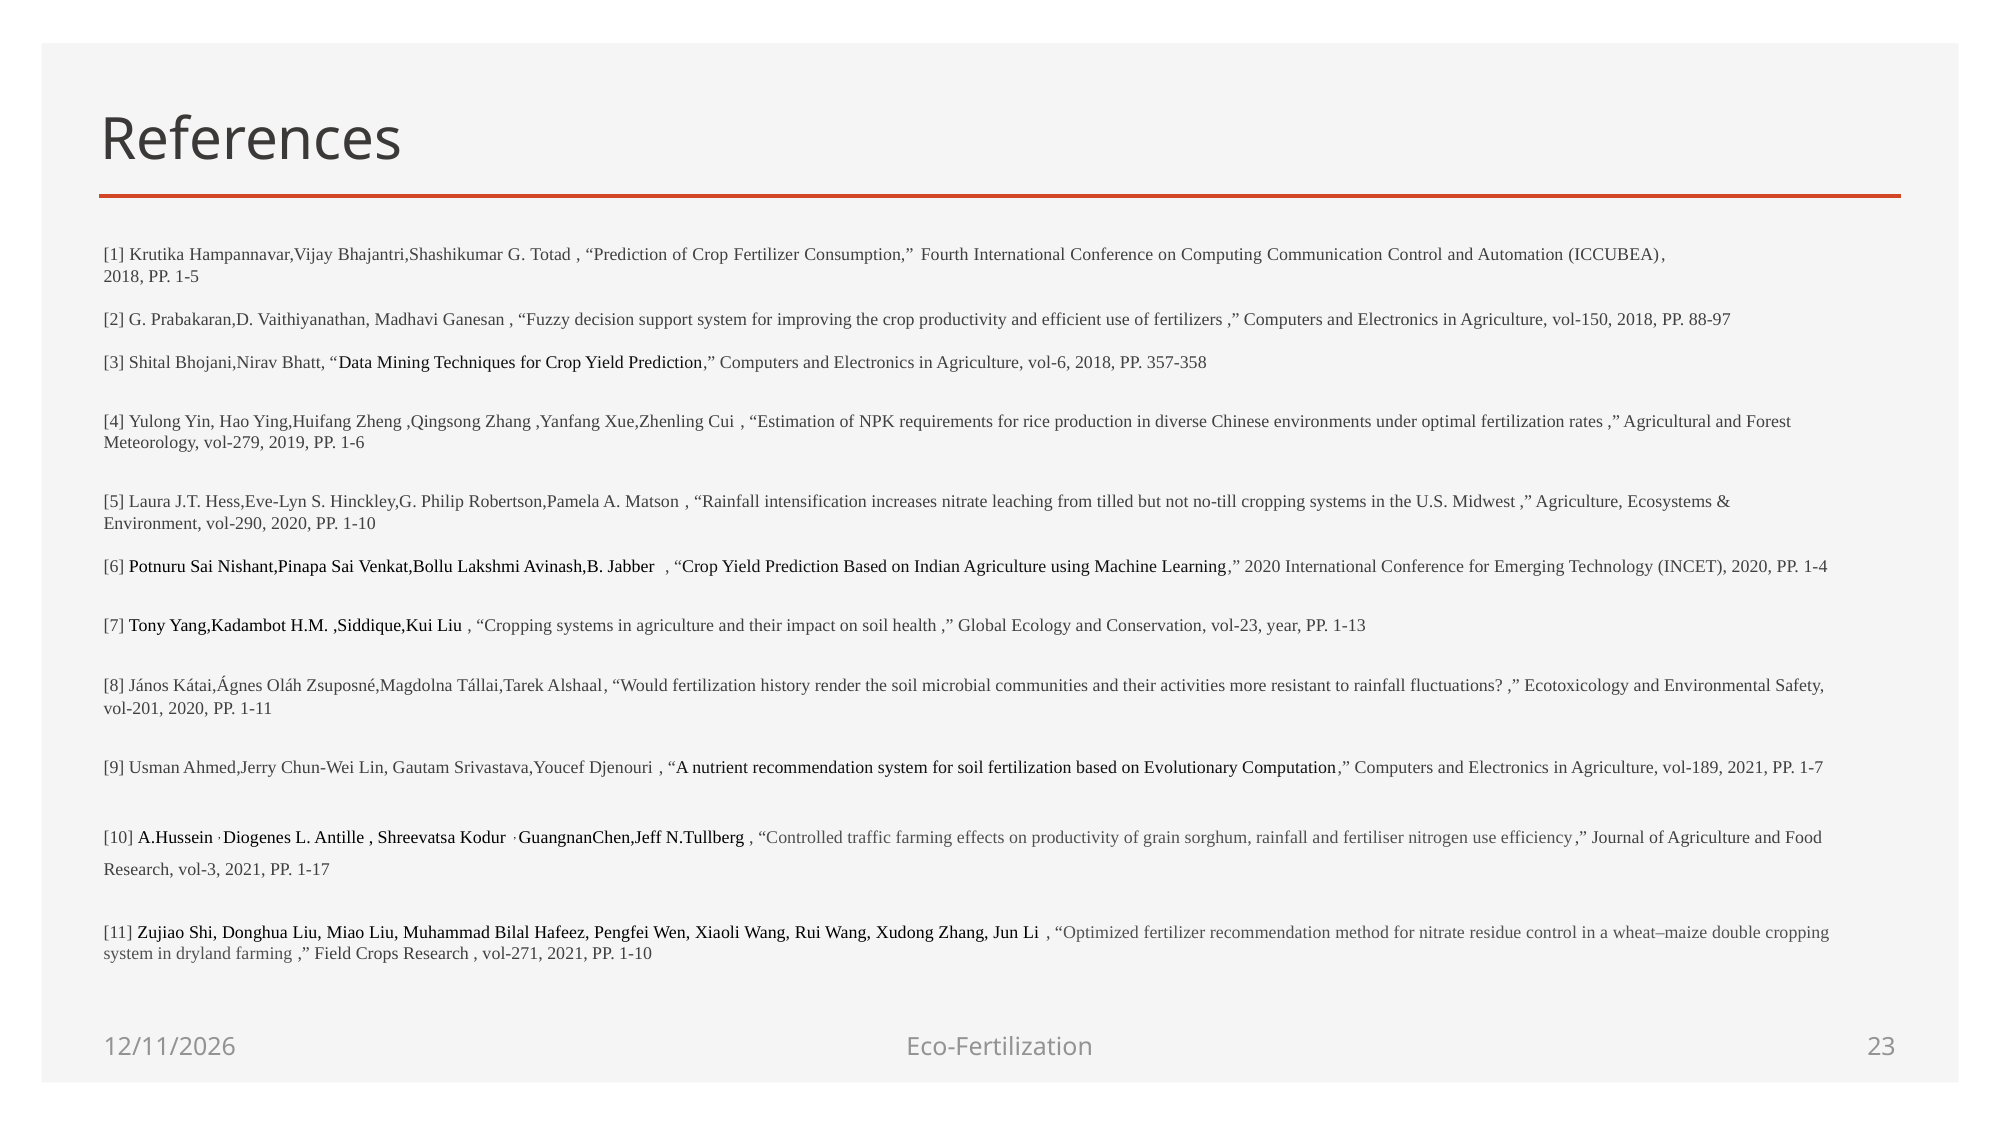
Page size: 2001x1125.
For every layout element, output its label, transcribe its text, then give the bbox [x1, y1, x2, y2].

slide_number 22 [1373, 1017, 1911, 1078]
footer Eco-Fertilization [762, 1017, 1238, 1078]
list [1] Krutika Hampannavar,Vijay Bhajantri,Shashikumar G. Totad , “Prediction of Crop Fertilizer Consumption,” Fourth International Conference on Computing Communication Control and Automation (ICCUBEA), 2018, PP. 1-5 [2] G. Prabakaran,D. Vaithiyanathan, Madhavi Ganesan , “Fuzzy decision support system for improving the crop productivity and efficient use of fertilizers ,” Computers and Electronics in Agriculture, vol-150, 2018, PP. 88-97 [3] Shital Bhojani,Nirav Bhatt, “Data Mining Techniques for Crop Yield Prediction,” Computers and Electronics in Agriculture, vol-6, 2018, PP. 357-358 [4] Yulong Yin, Hao Ying,Huifang Zheng ,Qingsong Zhang ,Yanfang Xue,Zhenling Cui , “Estimation of NPK requirements for rice production in diverse Chinese environments under optimal fertilization rates ,” Agricultural and Forest Meteorology, vol-279, 2019, PP. 1-6 [5] Laura J.T. Hess,Eve-Lyn S. Hinckley,G. Philip Robertson,Pamela A. Matson , “Rainfall intensification increases nitrate leaching from tilled but not no-till cropping systems in the U.S. Midwest ,” Agriculture, Ecosystems & Environment, vol-290, 2020, PP. 1-10 [6] Potnuru Sai Nishant,Pinapa Sai Venkat,Bollu Lakshmi Avinash,B. Jabber , “Crop Yield Prediction Based on Indian Agriculture using Machine Learning,” 2020 International Conference for Emerging Technology (INCET), 2020, PP. 1-4 [7] Tony Yang,Kadambot H.M. ,Siddique,Kui Liu , “Cropping systems in agriculture and their impact on soil health ,” Global Ecology and Conservation, vol-23, year, PP. 1-13 [8] János Kátai,Ágnes Oláh Zsuposné,Magdolna Tállai,Tarek Alshaal, “Would fertilization history render the soil microbial communities and their activities more resistant to rainfall fluctuations? ,” Ecotoxicology and Environmental Safety, vol-201, 2020, PP. 1-11 [9] Usman Ahmed,Jerry Chun-Wei Lin, Gautam Srivastava,Youcef Djenouri , “A nutrient recommendation system for soil fertilization based on Evolutionary Computation,” Computers and Electronics in Agriculture, vol-189, 2021, PP. 1-7 [10] A.Hussein , Diogenes L. Antille , Shreevatsa Kodur , GuangnanChen,Jeff N.Tullberg , “Controlled traffic farming effects on productivity of grain sorghum, rainfall and fertiliser nitrogen use efficiency,” Journal of Agriculture and Food Research, vol-3, 2021, PP. 1-17 [11] Zujiao Shi, Donghua Liu, Miao Liu, Muhammad Bilal Hafeez, Pengfei Wen, Xiaoli Wang, Rui Wang, Xudong Zhang, Jun Li , “Optimized fertilizer recommendation method for nitrate residue control in a wheat–maize double cropping system in dryland farming ,” Field Crops Research , vol-271, 2021, PP. 1-10 [88, 235, 1847, 1005]
title References [85, 73, 1214, 179]
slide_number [88, 1017, 626, 1078]
